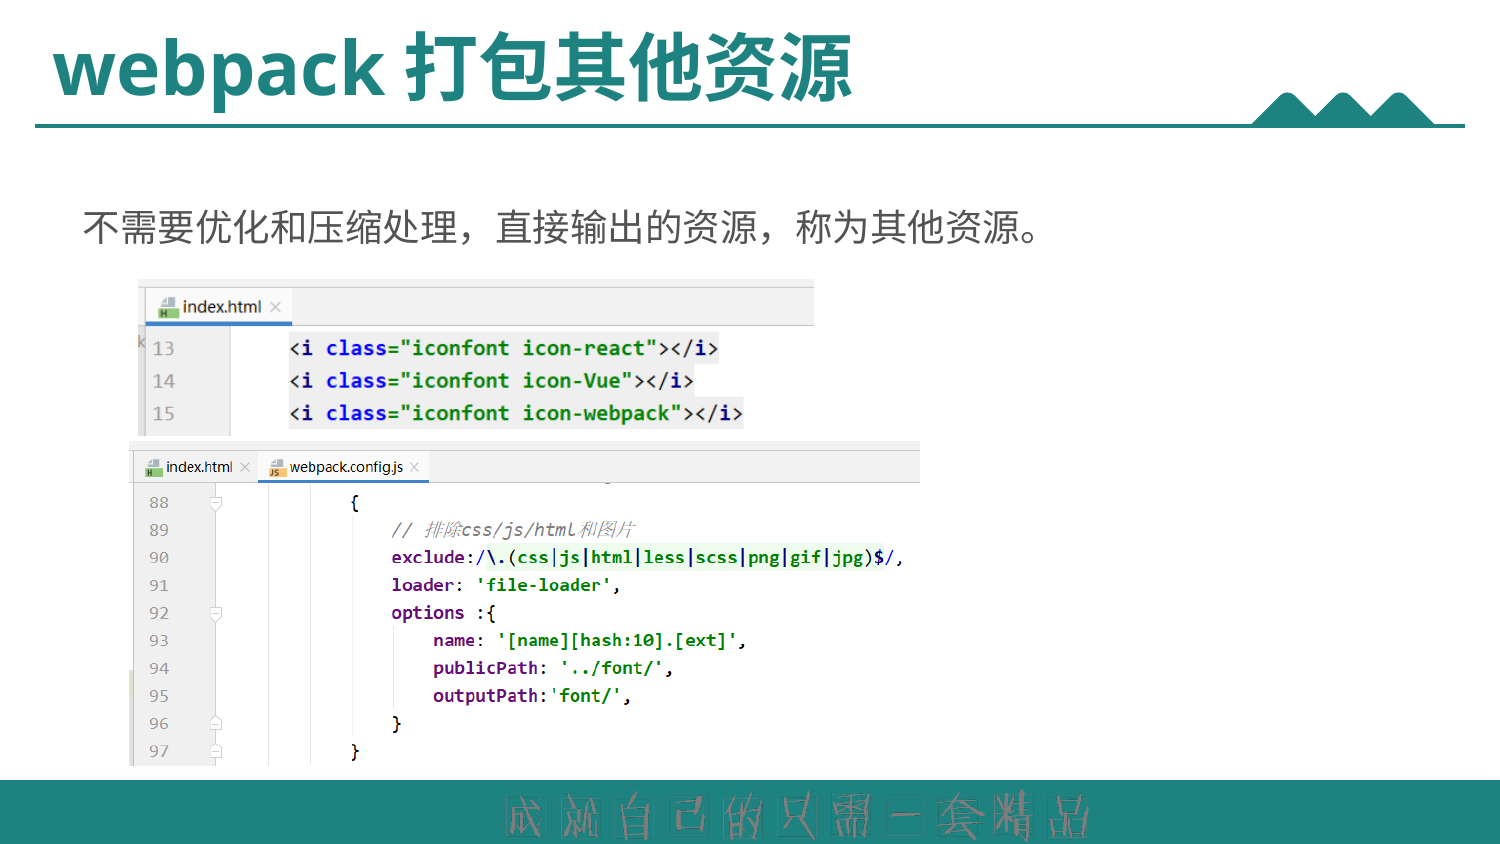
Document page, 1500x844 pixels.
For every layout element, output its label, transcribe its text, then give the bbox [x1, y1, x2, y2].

picture [138, 278, 814, 436]
list 不需要优化和压缩处理，直接输出的资源，称为其他资源。 [74, 196, 1426, 724]
picture [467, 788, 1092, 842]
title webpack打包其他资源 [44, 19, 1025, 112]
picture [129, 441, 920, 767]
